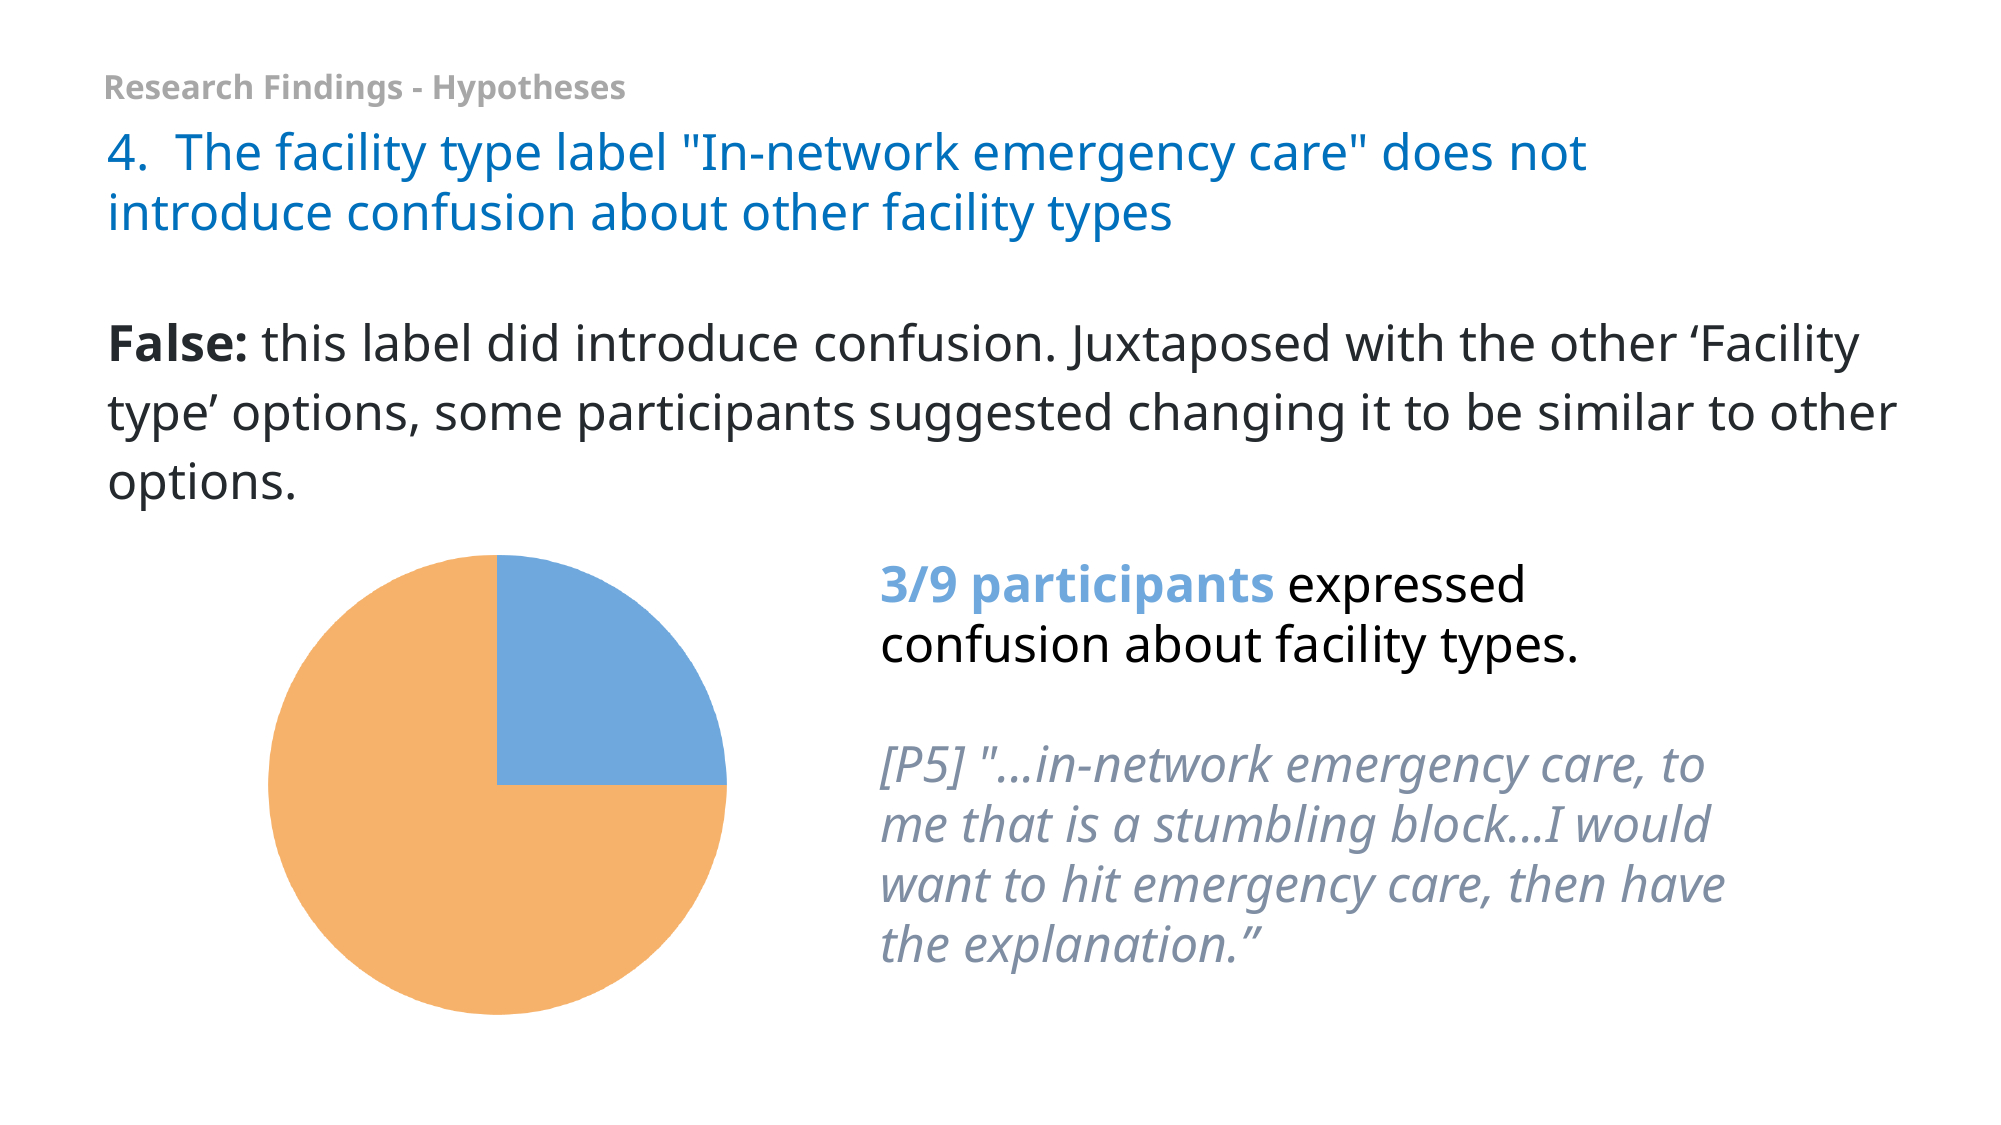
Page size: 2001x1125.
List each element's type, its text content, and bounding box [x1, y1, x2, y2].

list False: this label did introduce confusion. Juxtaposed with the other ‘Facility type’ options, some participants suggested changing it to be similar to other options. [99, 294, 1955, 1106]
title 4. The facility type label "In-network emergency care" does not introduce confusion about other facility types [99, 112, 1750, 212]
subtitle Research Findings - Hypotheses [95, 52, 1218, 112]
picture [84, 529, 909, 1040]
text_box 3/9 participants expressed confusion about facility types. [P5] "...in-network emergency care, to me that is a stumbling block...I would want to hit emergency care, then have the explanation.” [913, 537, 1782, 988]
